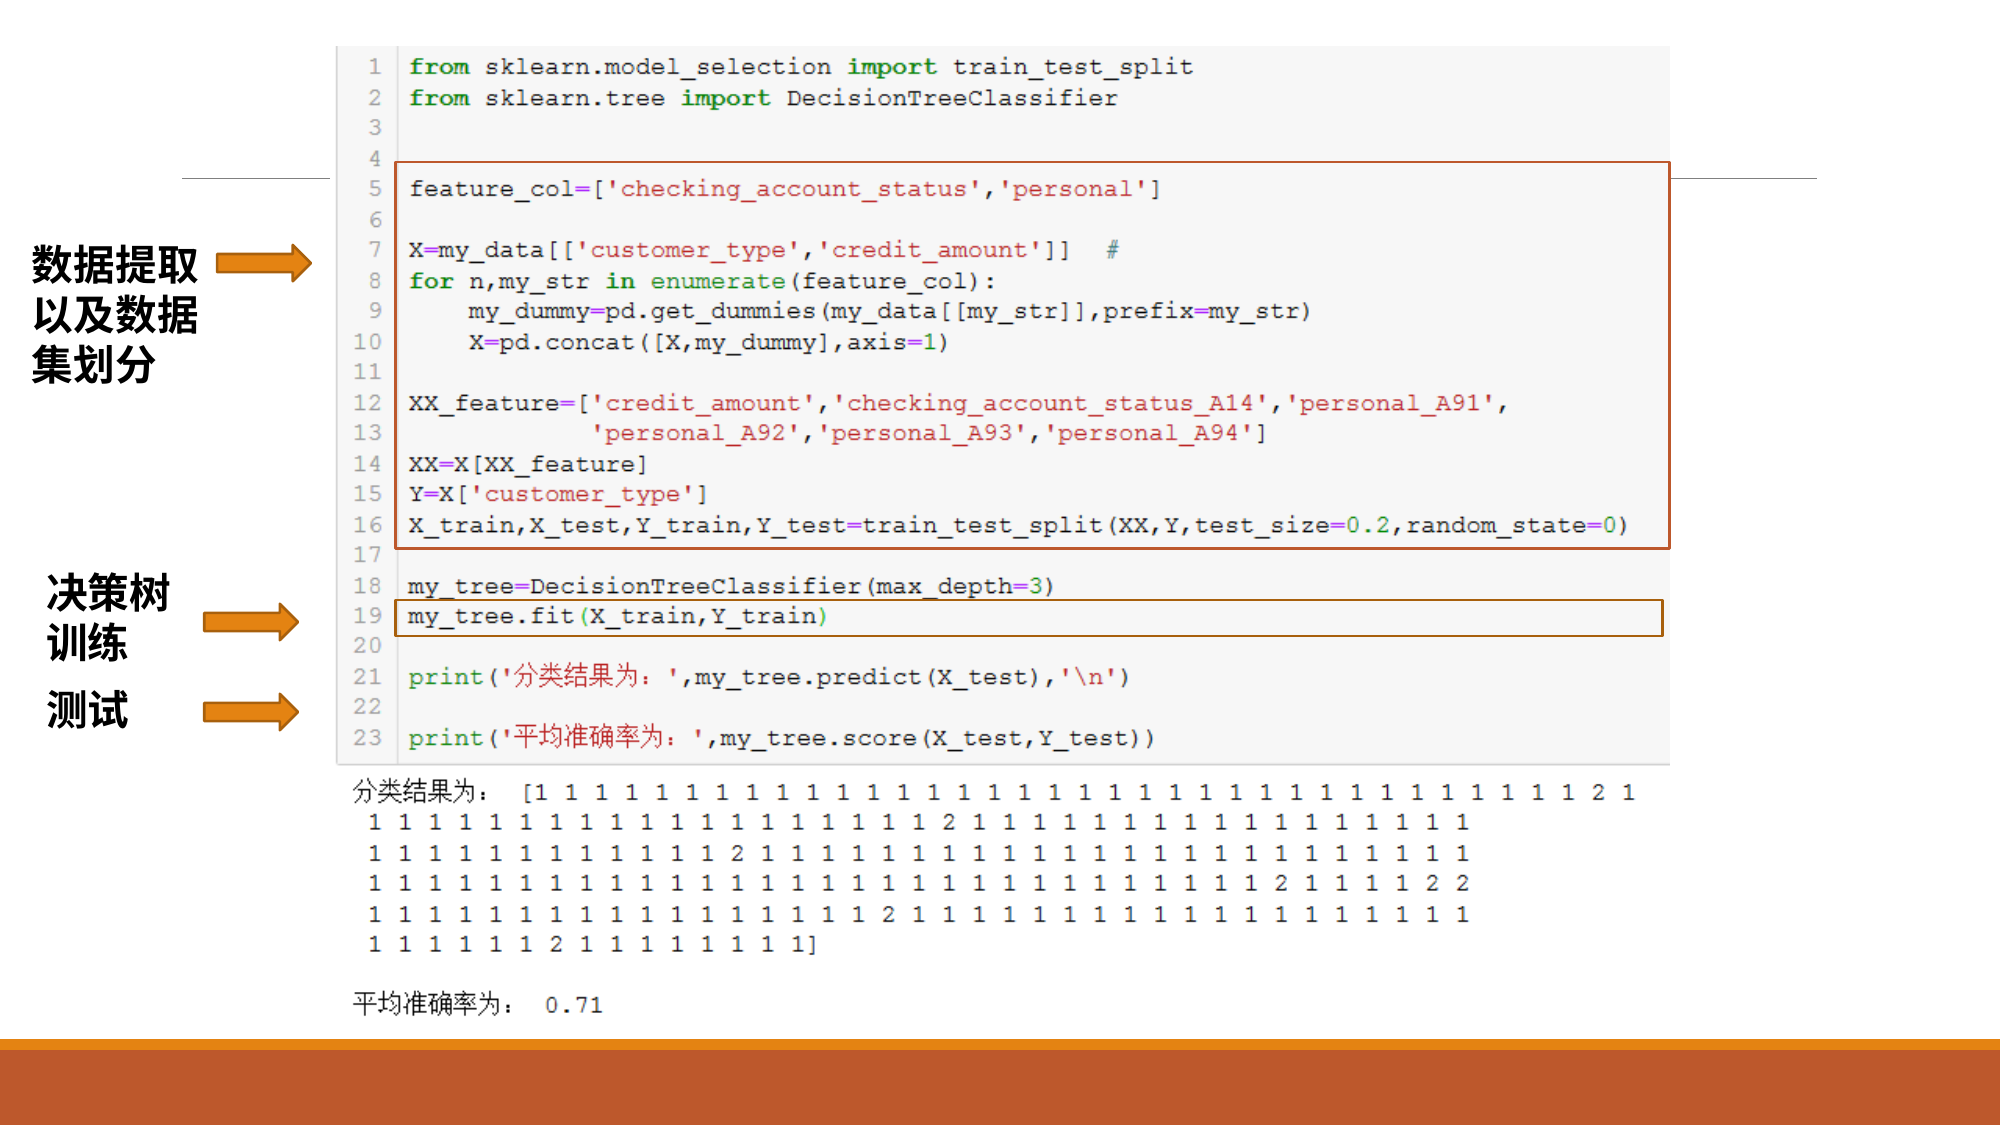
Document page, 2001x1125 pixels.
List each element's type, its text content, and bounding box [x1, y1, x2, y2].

picture [329, 46, 1671, 1028]
text_box [215, 602, 299, 642]
text_box [218, 243, 312, 283]
text_box 数据提取 以及数据集划分 [17, 231, 218, 397]
text_box [215, 692, 299, 732]
text_box 决策树训练 [31, 559, 215, 675]
text_box 测试 [31, 676, 215, 741]
